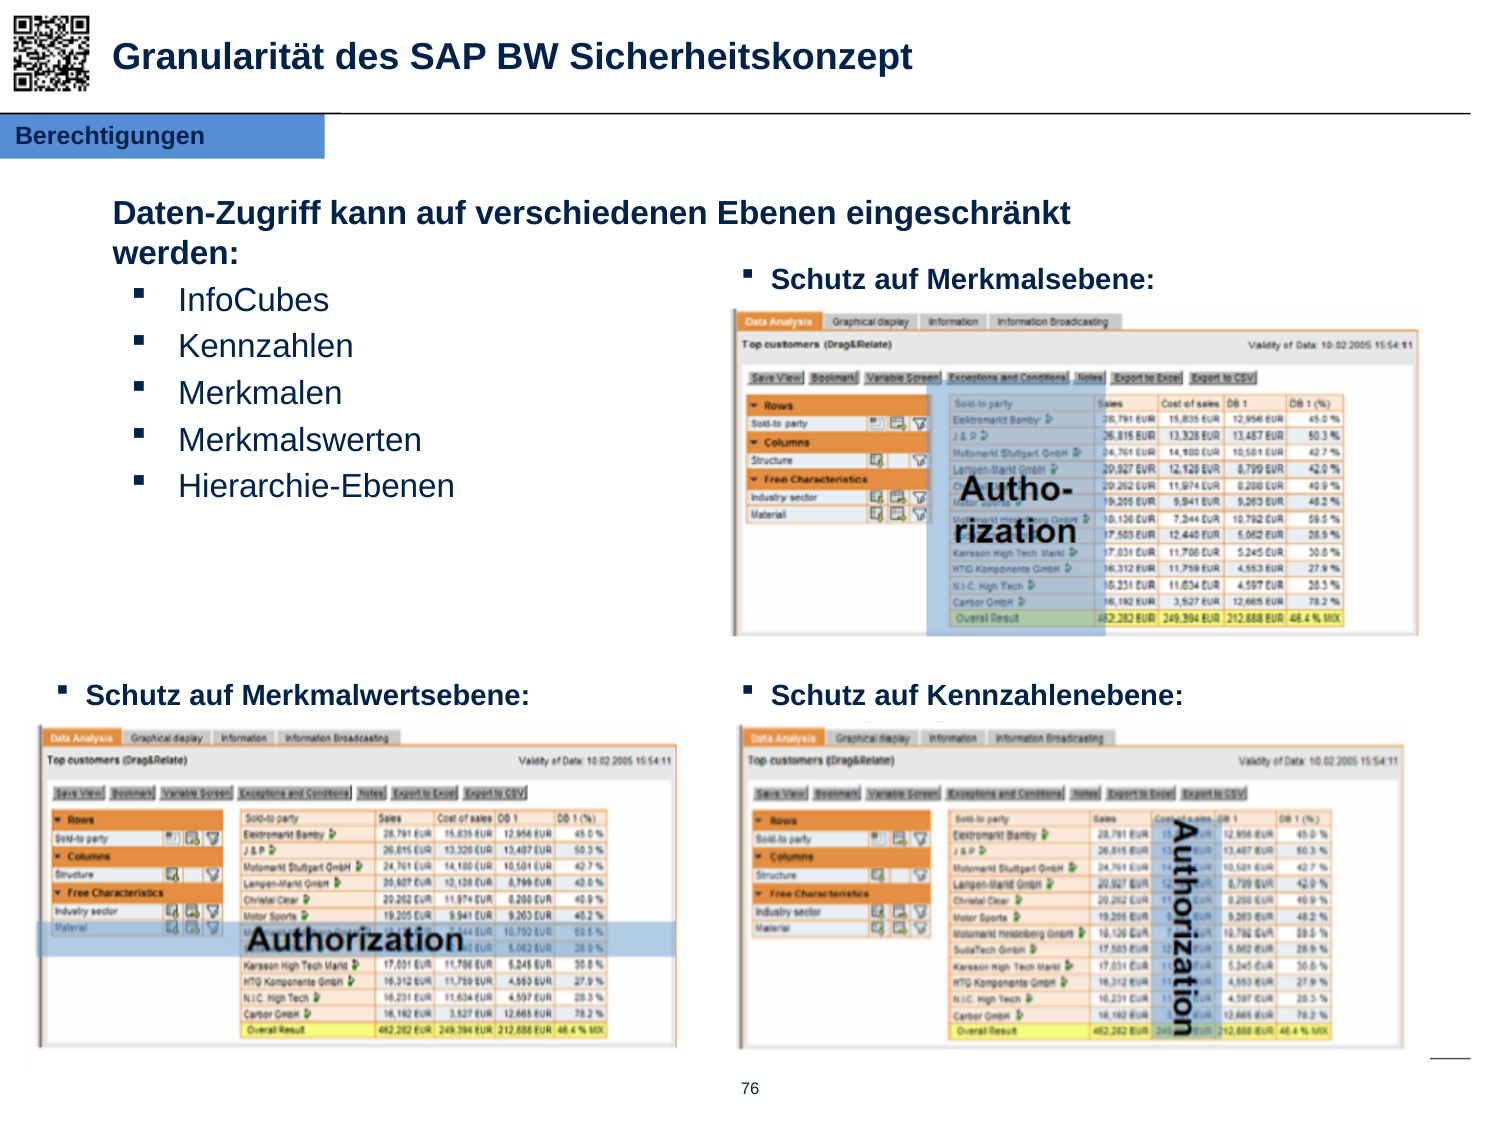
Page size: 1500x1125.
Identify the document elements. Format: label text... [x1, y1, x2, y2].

text_box Berechtigungen [0, 113, 325, 159]
picture [29, 721, 1430, 1072]
picture [726, 303, 1436, 645]
text_box Schutz auf Kennzahlenebene: [726, 668, 1270, 719]
picture [3, 5, 99, 101]
text_box Schutz auf Merkmalsebene: [726, 252, 1270, 301]
title Granularität des SAP BW Sicherheitskonzept [97, 7, 1210, 102]
text_box Schutz auf Merkmalwertsebene: [41, 668, 585, 719]
list Daten-Zugriff kann auf verschiedenen Ebenen eingeschränkt werden: InfoCubes Kennzahlen Merkmalen Merkmalswerten Hierarchie-Ebenen [41, 137, 1223, 528]
